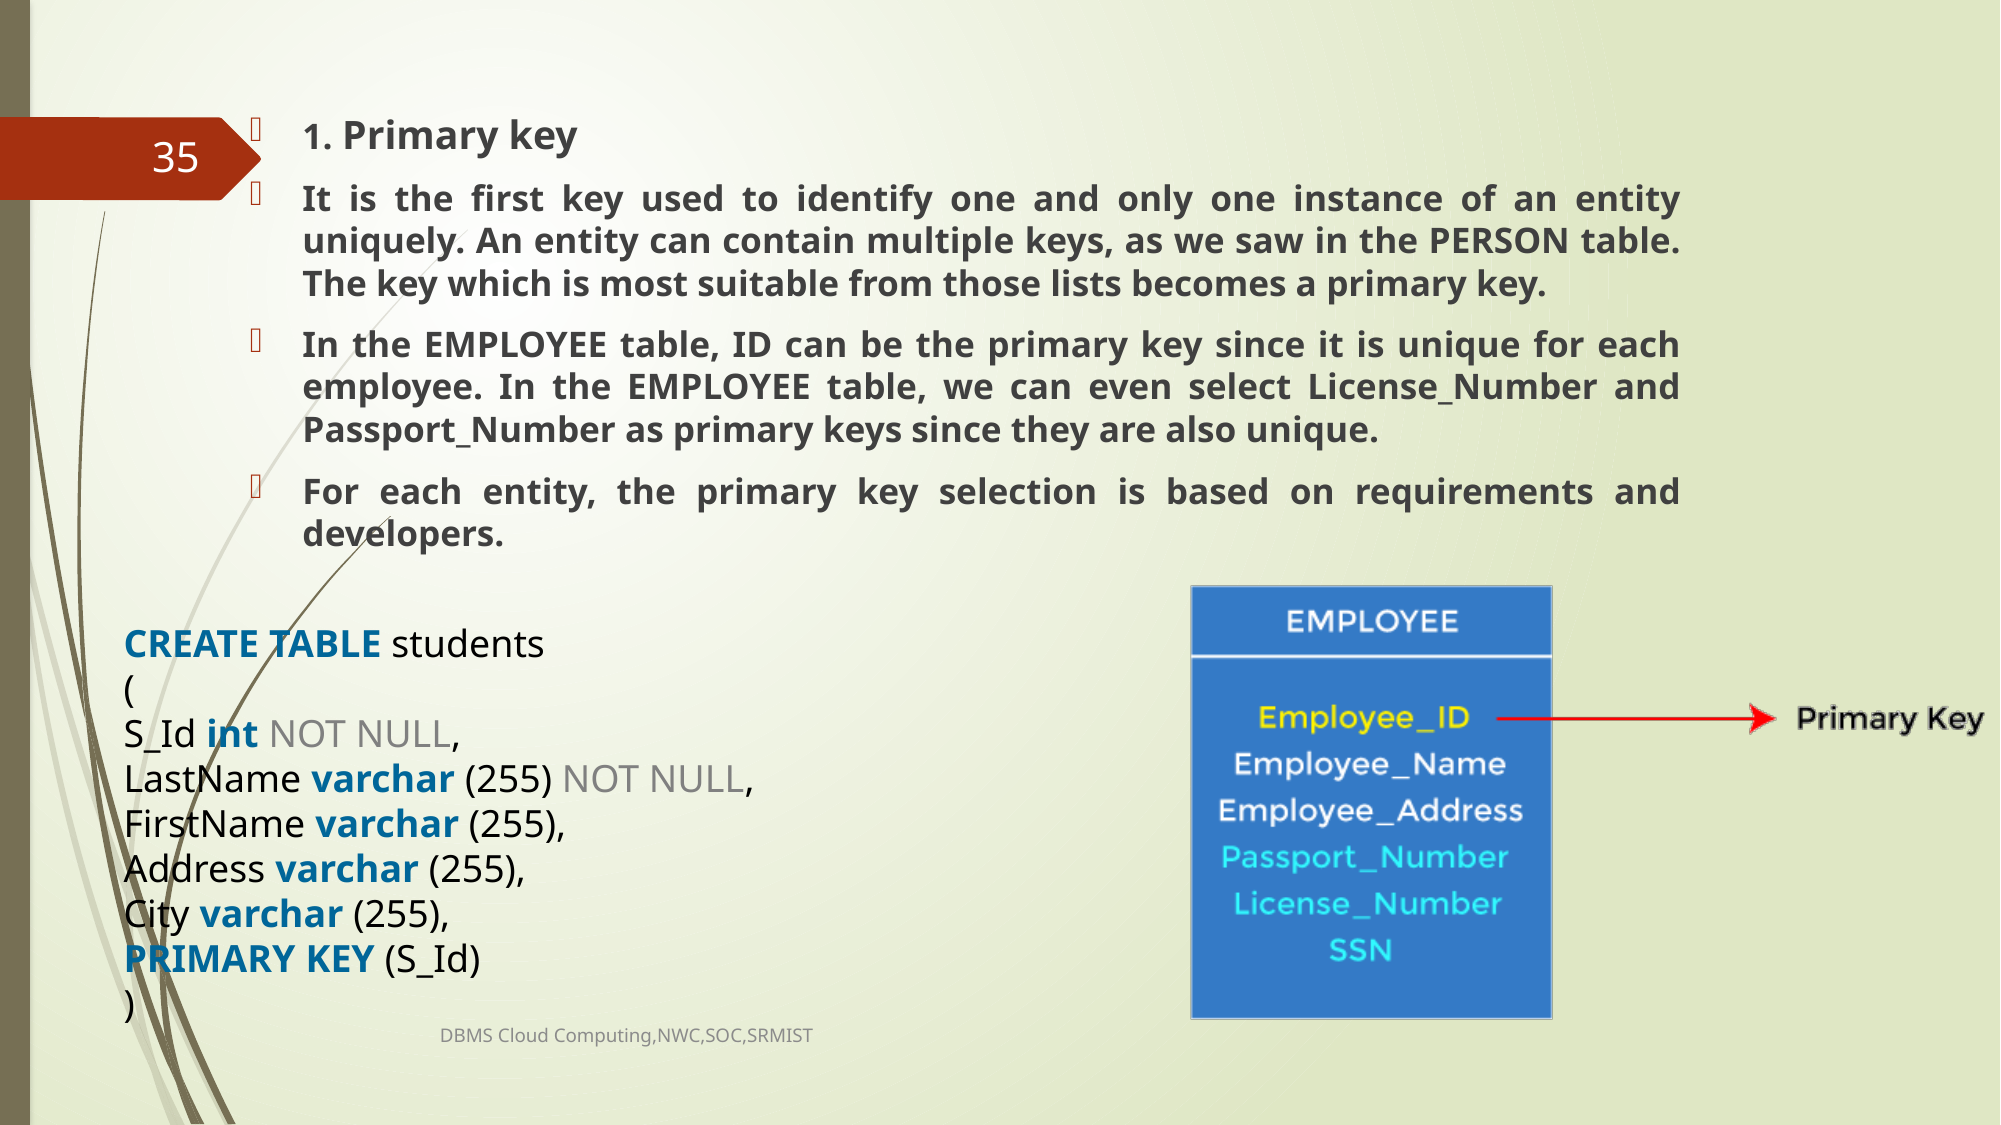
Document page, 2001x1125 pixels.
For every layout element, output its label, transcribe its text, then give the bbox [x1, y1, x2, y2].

footer DBMS Cloud Computing,NWC,SOC,SRMIST [424, 1006, 1675, 1067]
picture [1152, 553, 2000, 1037]
slide_number 35 [87, 129, 216, 190]
text_box CREATE TABLE students ( S_Id int NOT NULL, LastName varchar (255) NOT NULL, FirstName varchar (255), Address varchar (255), City varchar (255), PRIMARY KEY (S_Id) ) [108, 612, 1109, 1033]
list 1. Primary key It is the first key used to identify one and only one instance of an entity uniquely. An entity can contain multiple keys, as we saw in the PERSON table. The key which is most suitable from those lists becomes a primary key. In the EMPLOYEE table, ID can be the primary key since it is unique for each employee. In the EMPLOYEE table, we can even select License_Number and Passport_Number as primary keys since they are also unique. For each entity, the primary key selection is based on requirements and developers. [234, 102, 1698, 723]
